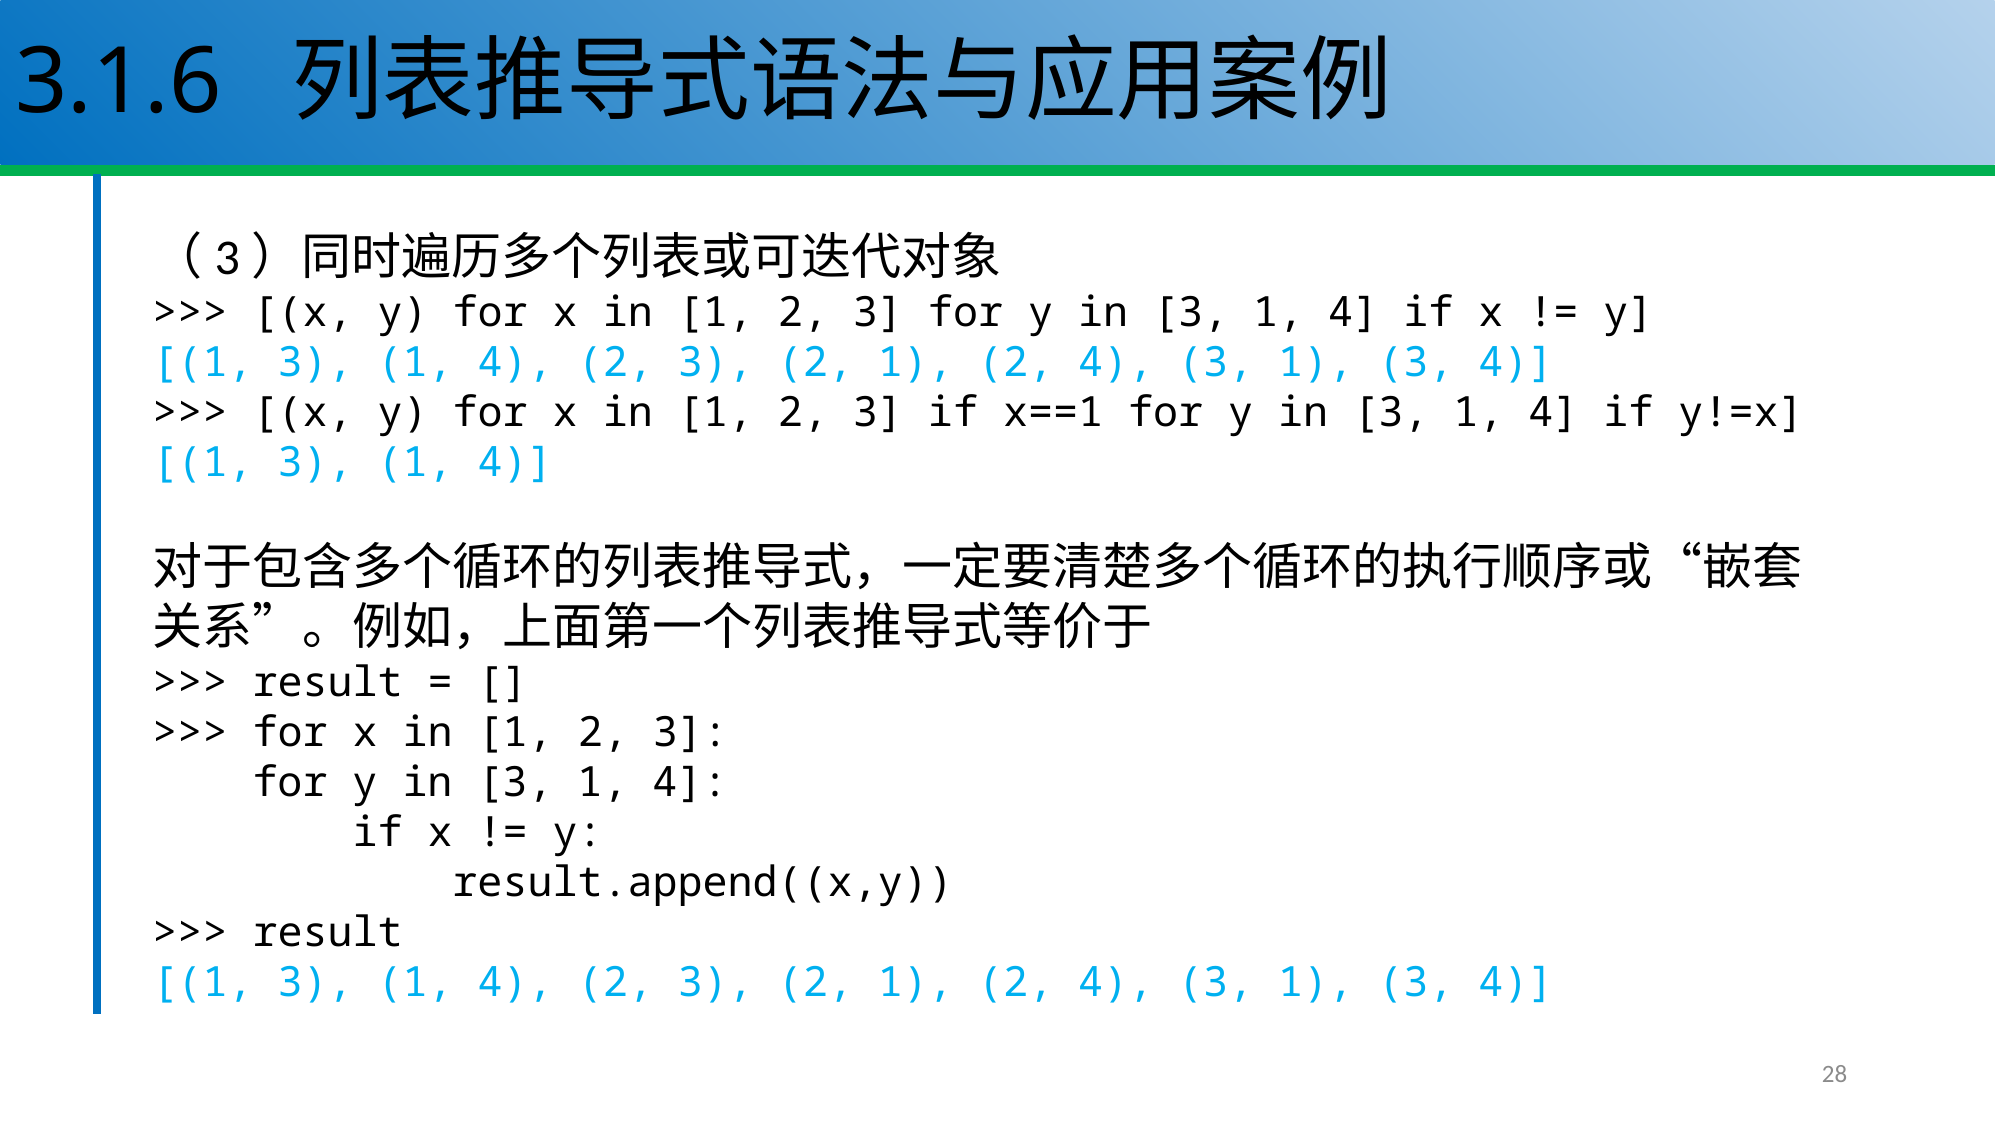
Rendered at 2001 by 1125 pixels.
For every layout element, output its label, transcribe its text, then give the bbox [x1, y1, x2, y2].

title 3.1.6 列表推导式语法与应用案例 [0, 0, 1995, 165]
slide_number 28 [1412, 1042, 1863, 1103]
list （3）同时遍历多个列表或可迭代对象 >>> [(x, y) for x in [1, 2, 3] for y in [3, 1, 4] if x != y] [(1, 3), (1, 4), (2, 3), (2, 1), (2, 4), (3, 1), (3, 4)] >>> [(x, y) for x in [1, 2, 3] if x==1 for y in [3, 1, 4] if y!=x] [(1, 3), (1, 4)] 对于包含多个循环的列表推导式，一定要清楚多个循环的执行顺序或“嵌套关系”。例如，上面第一个列表推导式等价于 >>> result = [] >>> for x in [1, 2, 3]: for y in [3, 1, 4]: if x != y: result.append((x,y)) >>> result [(1, 3), (1, 4), (2, 3), (2, 1), (2, 4), (3, 1), (3, 4)] [137, 216, 1863, 1043]
